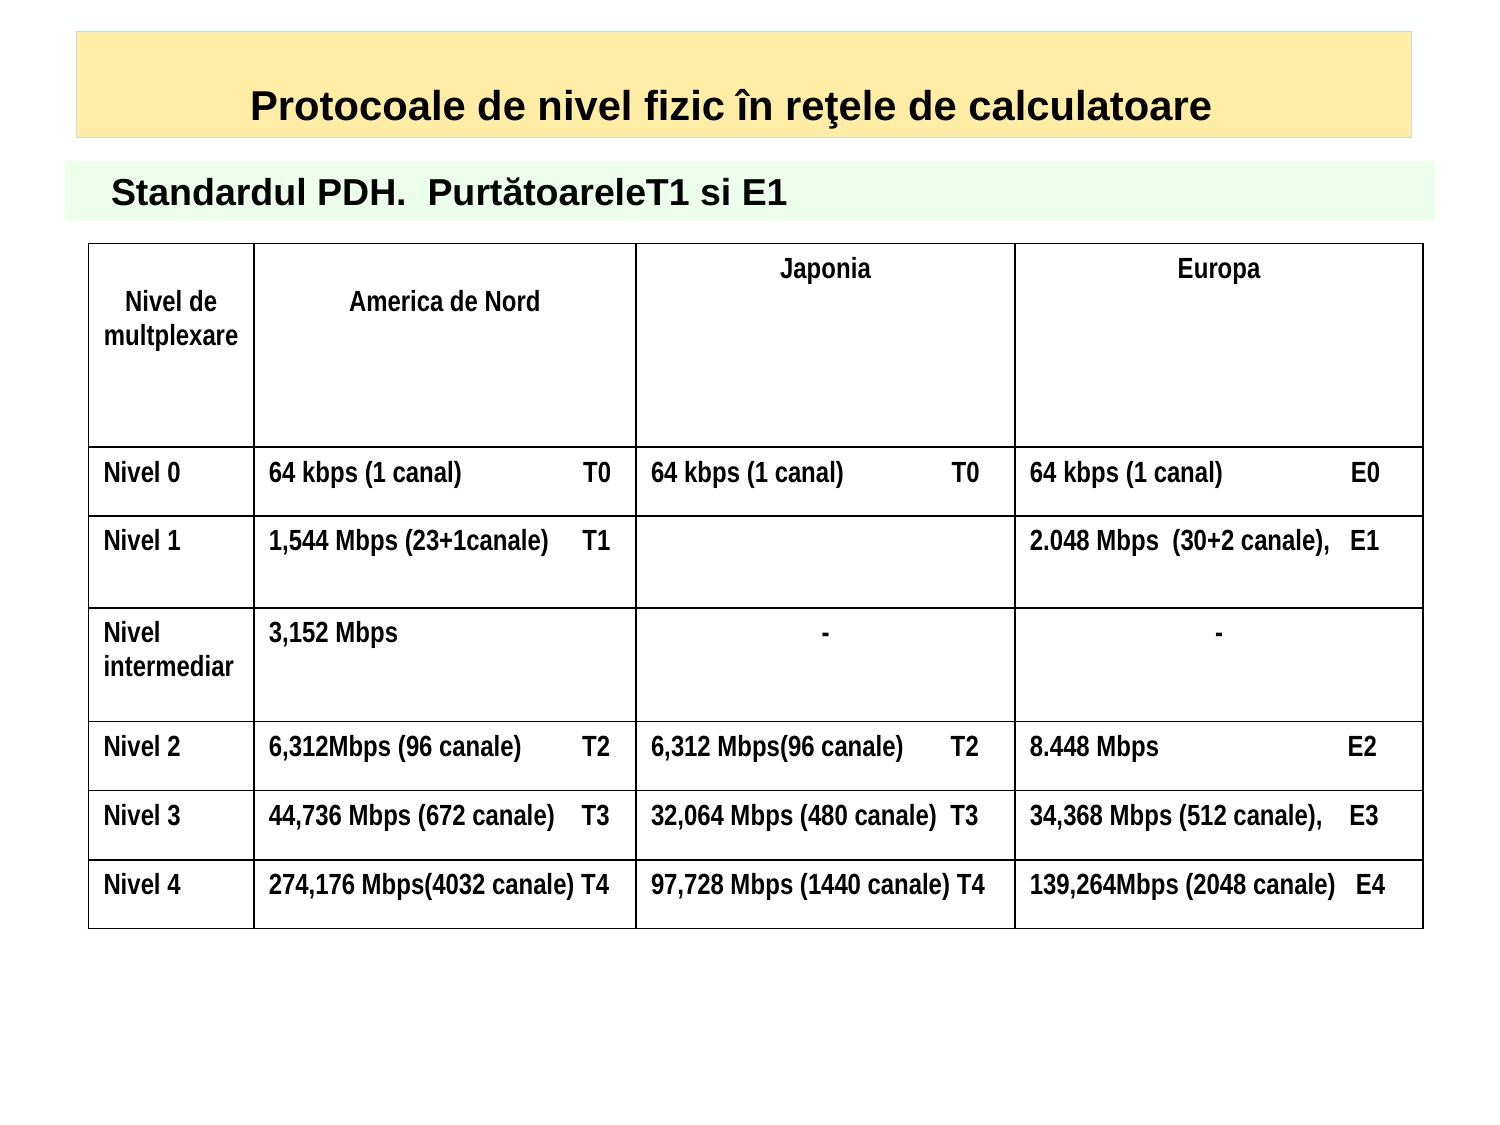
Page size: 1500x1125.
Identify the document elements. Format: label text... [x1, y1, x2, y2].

table_cell 2.048 Mbps (30+2 canale), E1 [1016, 517, 1422, 607]
table_cell 274,176 Mbps(4032 canale) T4 [255, 861, 635, 928]
title Protocoale de nivel fizic în reţele de calculatoare [76, 31, 1412, 138]
table_cell [637, 517, 1014, 607]
table_cell 64 kbps (1 canal) T0 [637, 448, 1014, 515]
table_cell 97,728 Mbps (1440 canale) T4 [637, 861, 1014, 928]
table_cell 8.448 Mbps E2 [1016, 722, 1422, 790]
table_cell 1,544 Mbps (23+1canale) T1 [255, 517, 635, 607]
table_cell 64 kbps (1 canal) E0 [1016, 448, 1422, 515]
table_cell 32,064 Mbps (480 canale) T3 [637, 791, 1014, 859]
table_cell Nivel 0 [89, 448, 253, 515]
table_header Japonia [637, 244, 1014, 446]
table_cell 44,736 Mbps (672 canale) T3 [255, 791, 635, 859]
text_box Standardul PDH. PurtătoareleT1 si E1 [64, 160, 1436, 221]
table_cell Nivel 2 [89, 722, 253, 790]
table_header Nivel de multplexare [89, 244, 253, 446]
table_header Europa [1016, 244, 1422, 446]
table_cell 34,368 Mbps (512 canale), E3 [1016, 791, 1422, 859]
table_cell 6,312 Mbps(96 canale) T2 [637, 722, 1014, 790]
table_header America de Nord [255, 244, 635, 446]
table_cell Nivel 3 [89, 791, 253, 859]
table_cell 64 kbps (1 canal) T0 [255, 448, 635, 515]
table_cell - [1016, 609, 1422, 721]
table_cell Nivel intermediar [89, 609, 253, 721]
table_cell 139,264Mbps (2048 canale) E4 [1016, 861, 1422, 928]
table_cell 6,312Mbps (96 canale) T2 [255, 722, 635, 790]
table_cell Nivel 4 [89, 861, 253, 928]
table_cell - [637, 609, 1014, 721]
table_cell 3,152 Mbps [255, 609, 635, 721]
table_cell Nivel 1 [89, 517, 253, 607]
